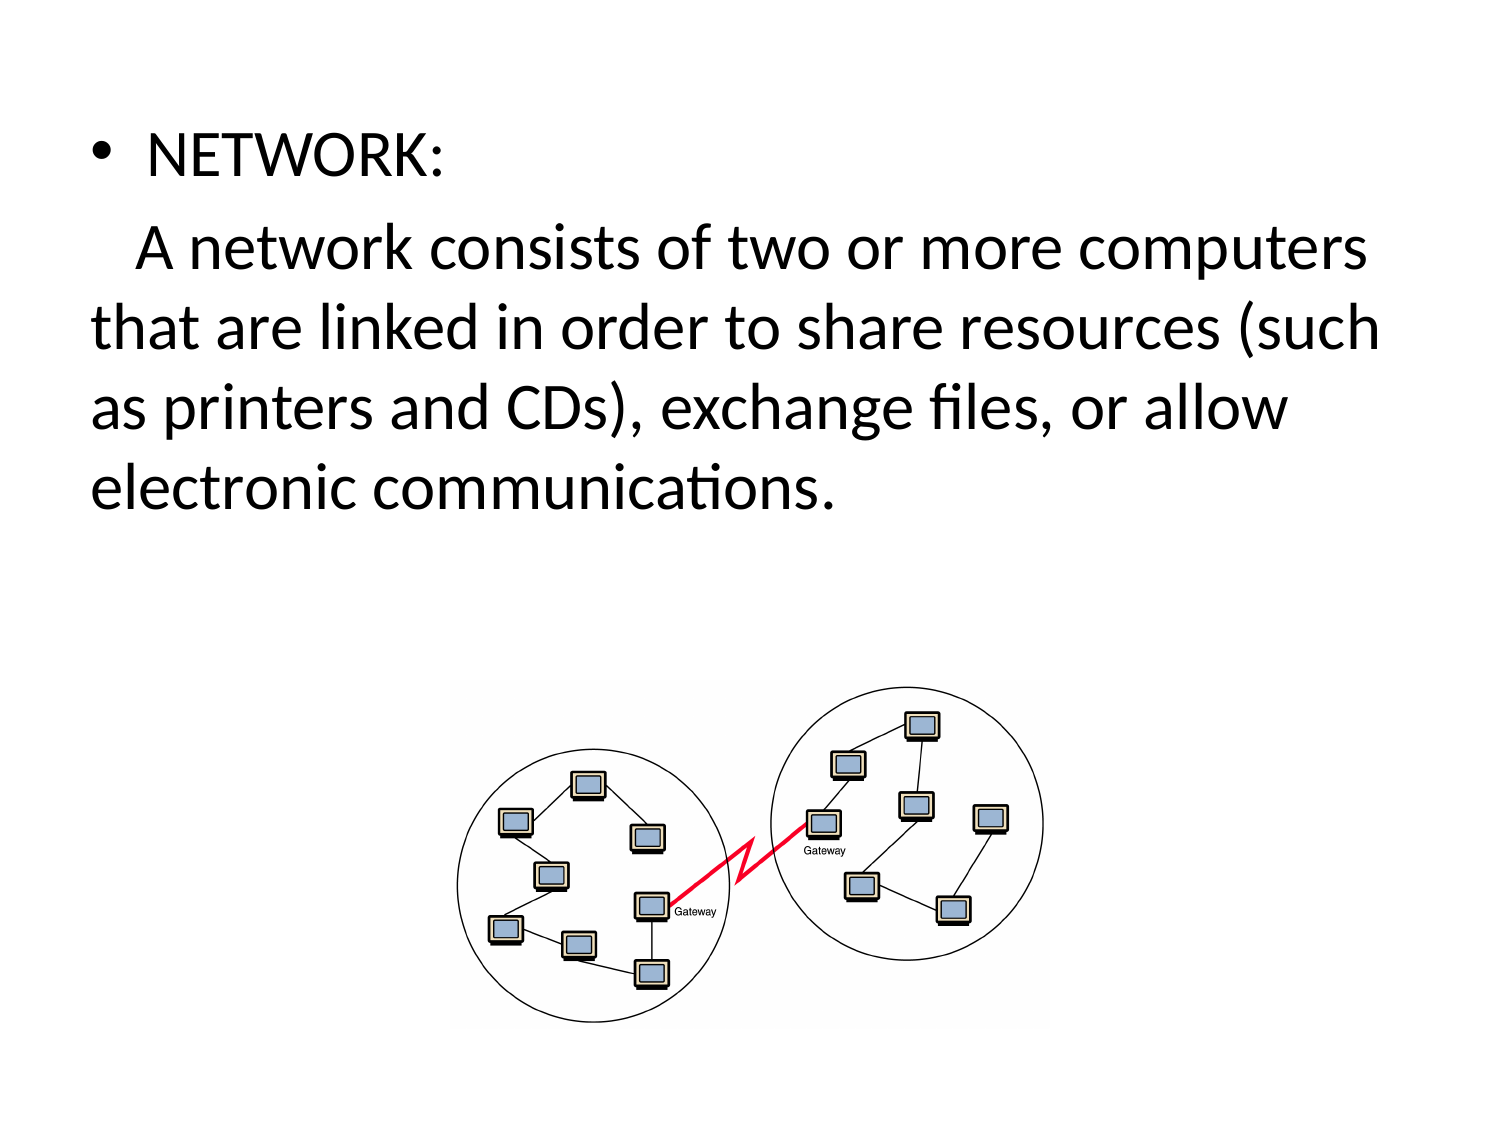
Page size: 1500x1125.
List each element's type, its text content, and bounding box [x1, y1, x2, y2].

picture [449, 680, 1051, 1029]
list NETWORK: A network consists of two or more computers that are linked in order to share resources (such as printers and CDs), exchange files, or allow electronic communications. [75, 101, 1425, 1071]
